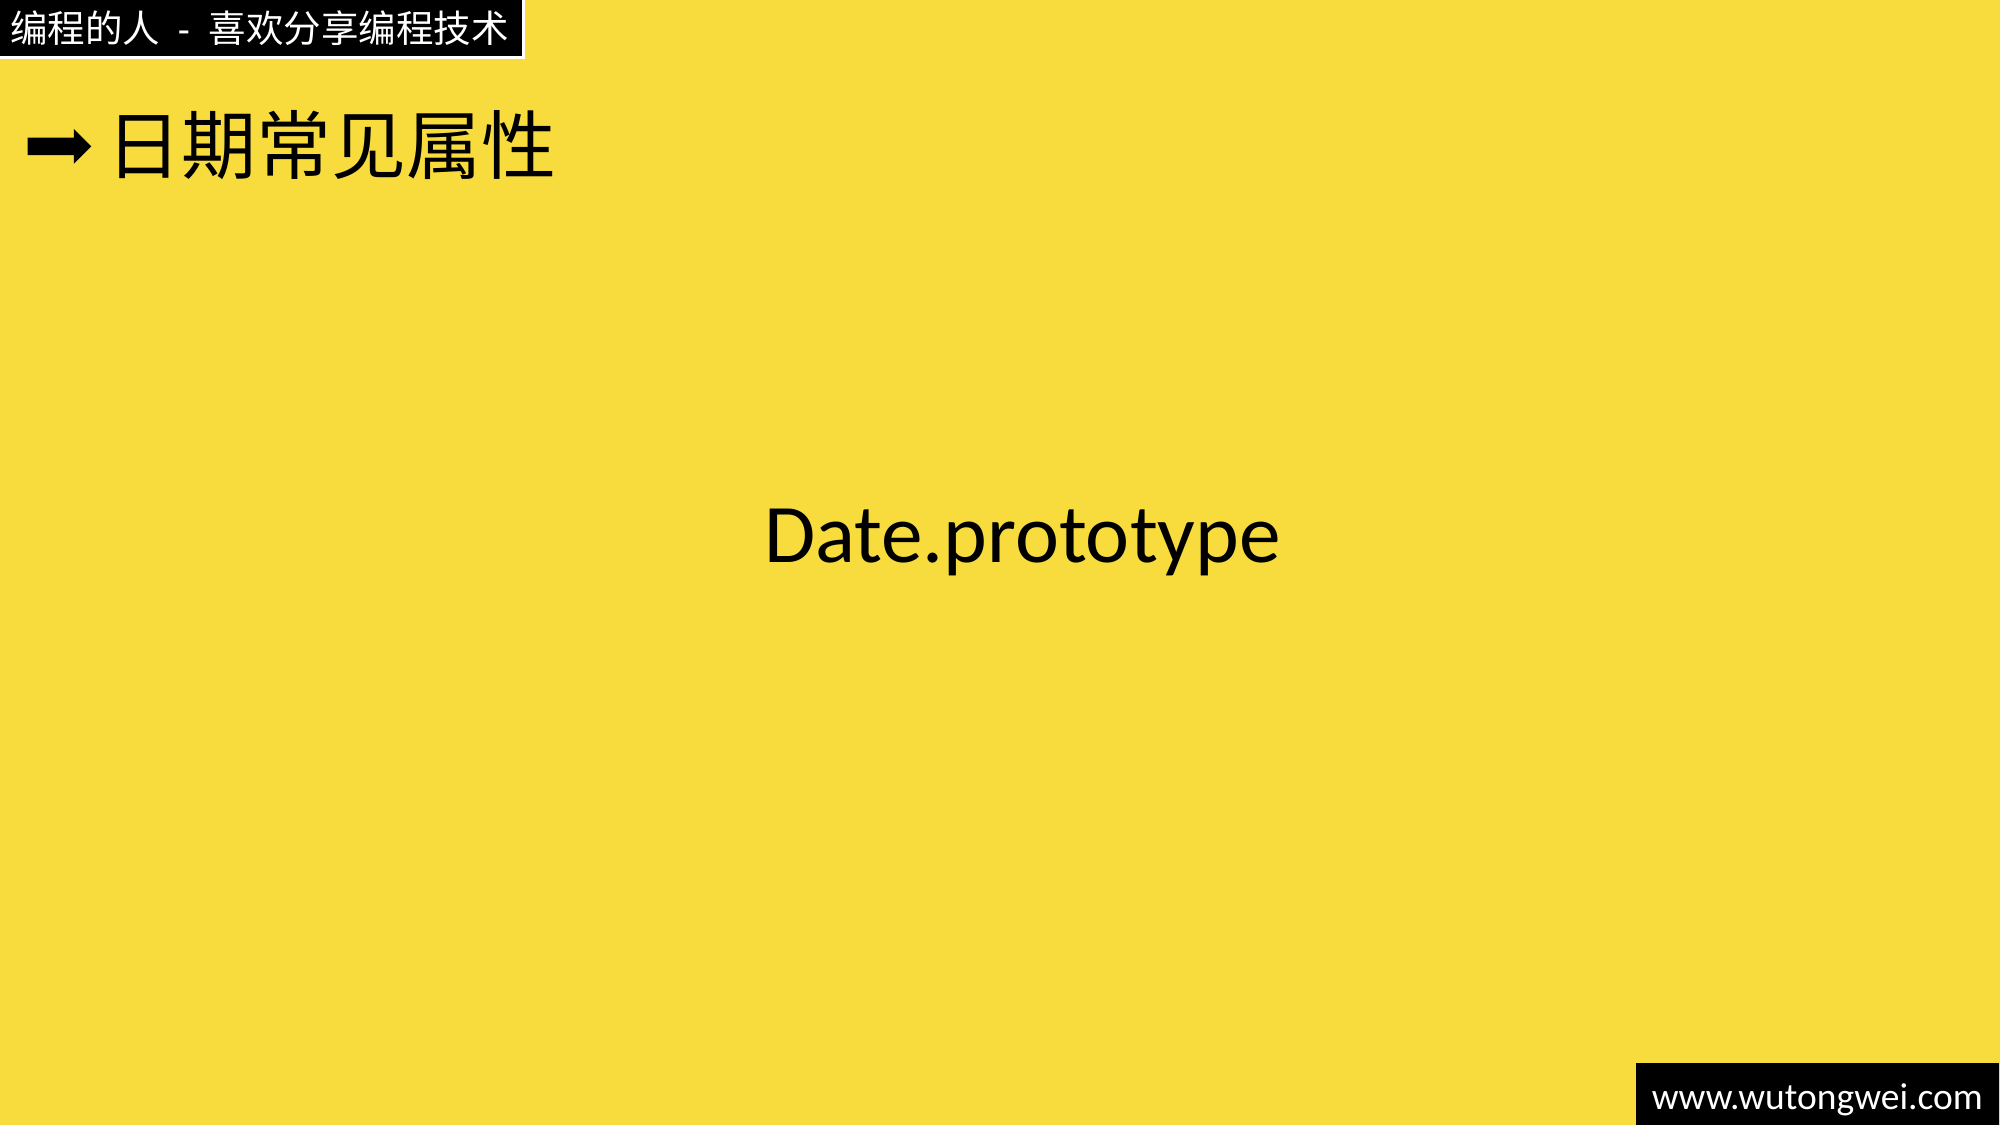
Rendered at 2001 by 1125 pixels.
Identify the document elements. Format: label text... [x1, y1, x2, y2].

text_box Date.prototype [749, 471, 1297, 587]
title 日期常见属性 [91, 101, 1955, 192]
